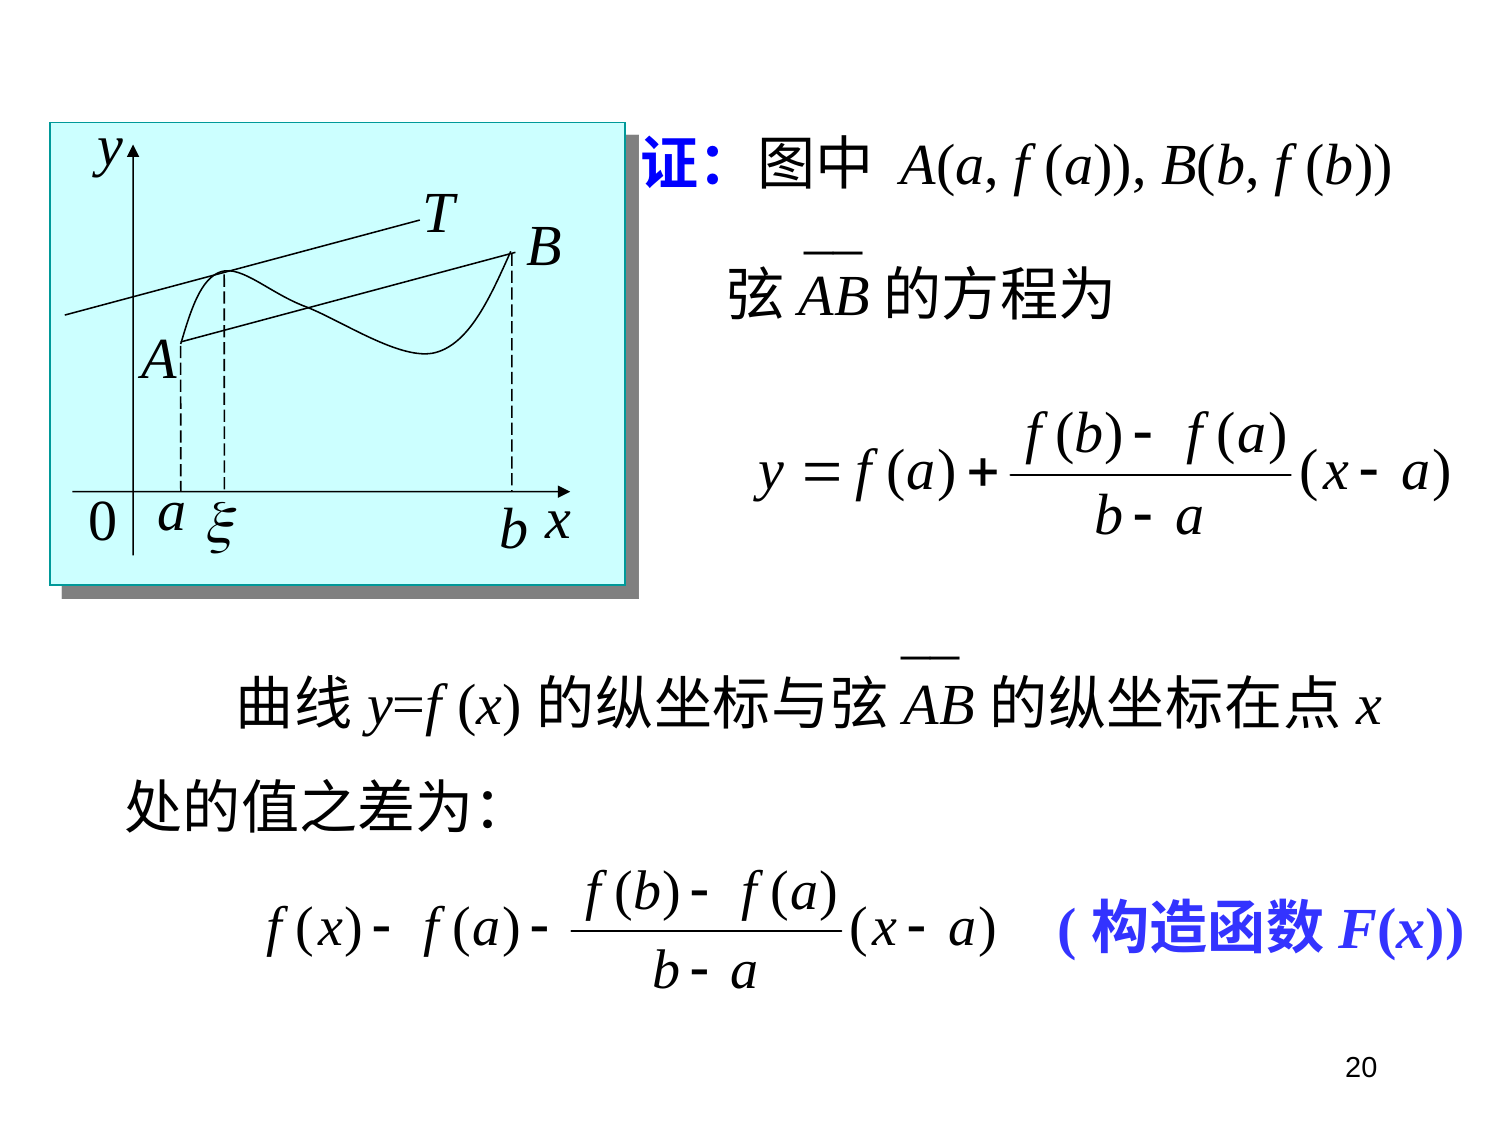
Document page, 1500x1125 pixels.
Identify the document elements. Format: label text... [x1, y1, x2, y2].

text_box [628, 119, 1463, 548]
text_box (构造函数F(x)) [1042, 882, 1480, 968]
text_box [109, 586, 1412, 851]
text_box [247, 856, 1005, 1001]
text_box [64, 100, 587, 569]
slide_number 20 [1074, 1024, 1425, 1103]
text_box [49, 122, 625, 586]
